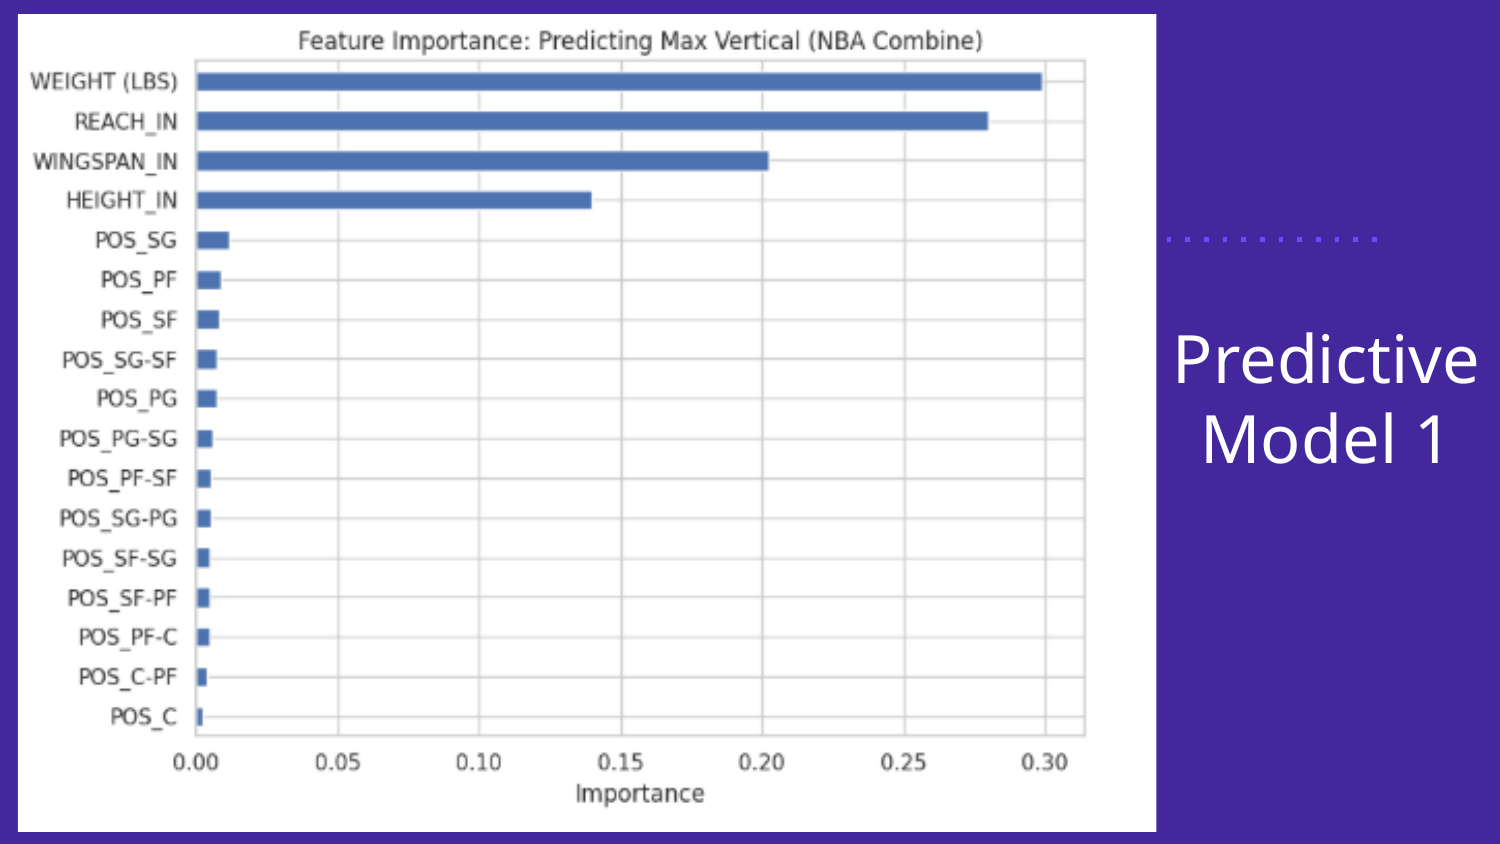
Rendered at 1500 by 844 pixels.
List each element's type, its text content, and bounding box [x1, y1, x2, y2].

title Predictive Model 1 [1161, 302, 1500, 397]
picture [17, 13, 1157, 832]
